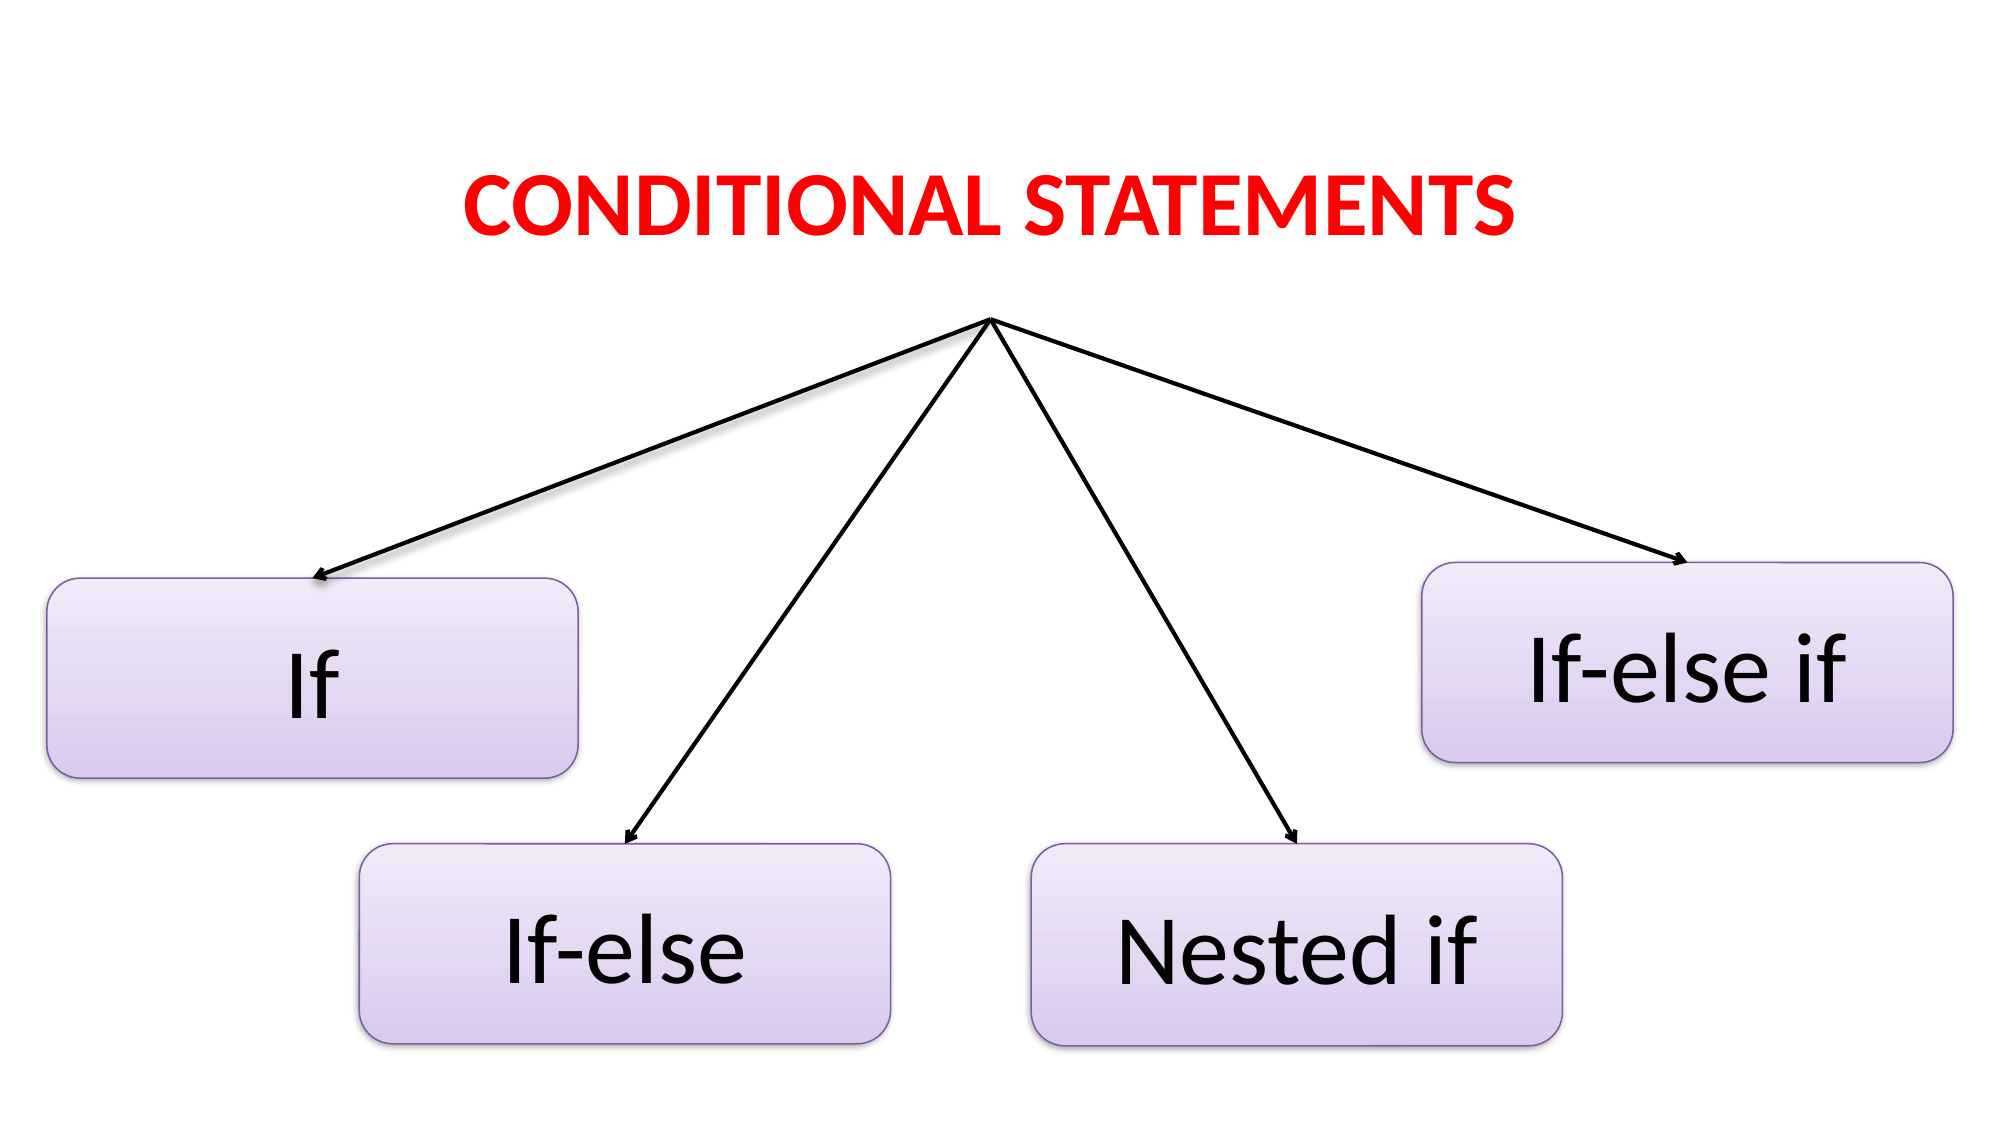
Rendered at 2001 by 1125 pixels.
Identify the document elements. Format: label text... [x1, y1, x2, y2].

title CONDITIONAL STATEMENTS [140, 78, 1841, 320]
text_box If-else if [1465, 561, 1954, 764]
text_box If [46, 577, 516, 779]
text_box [521, 109, 782, 788]
text_box If-else [358, 842, 892, 1045]
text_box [545, 398, 1071, 765]
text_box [1217, 92, 1461, 790]
text_box Nested if [1030, 842, 1564, 1047]
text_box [881, 428, 1212, 735]
